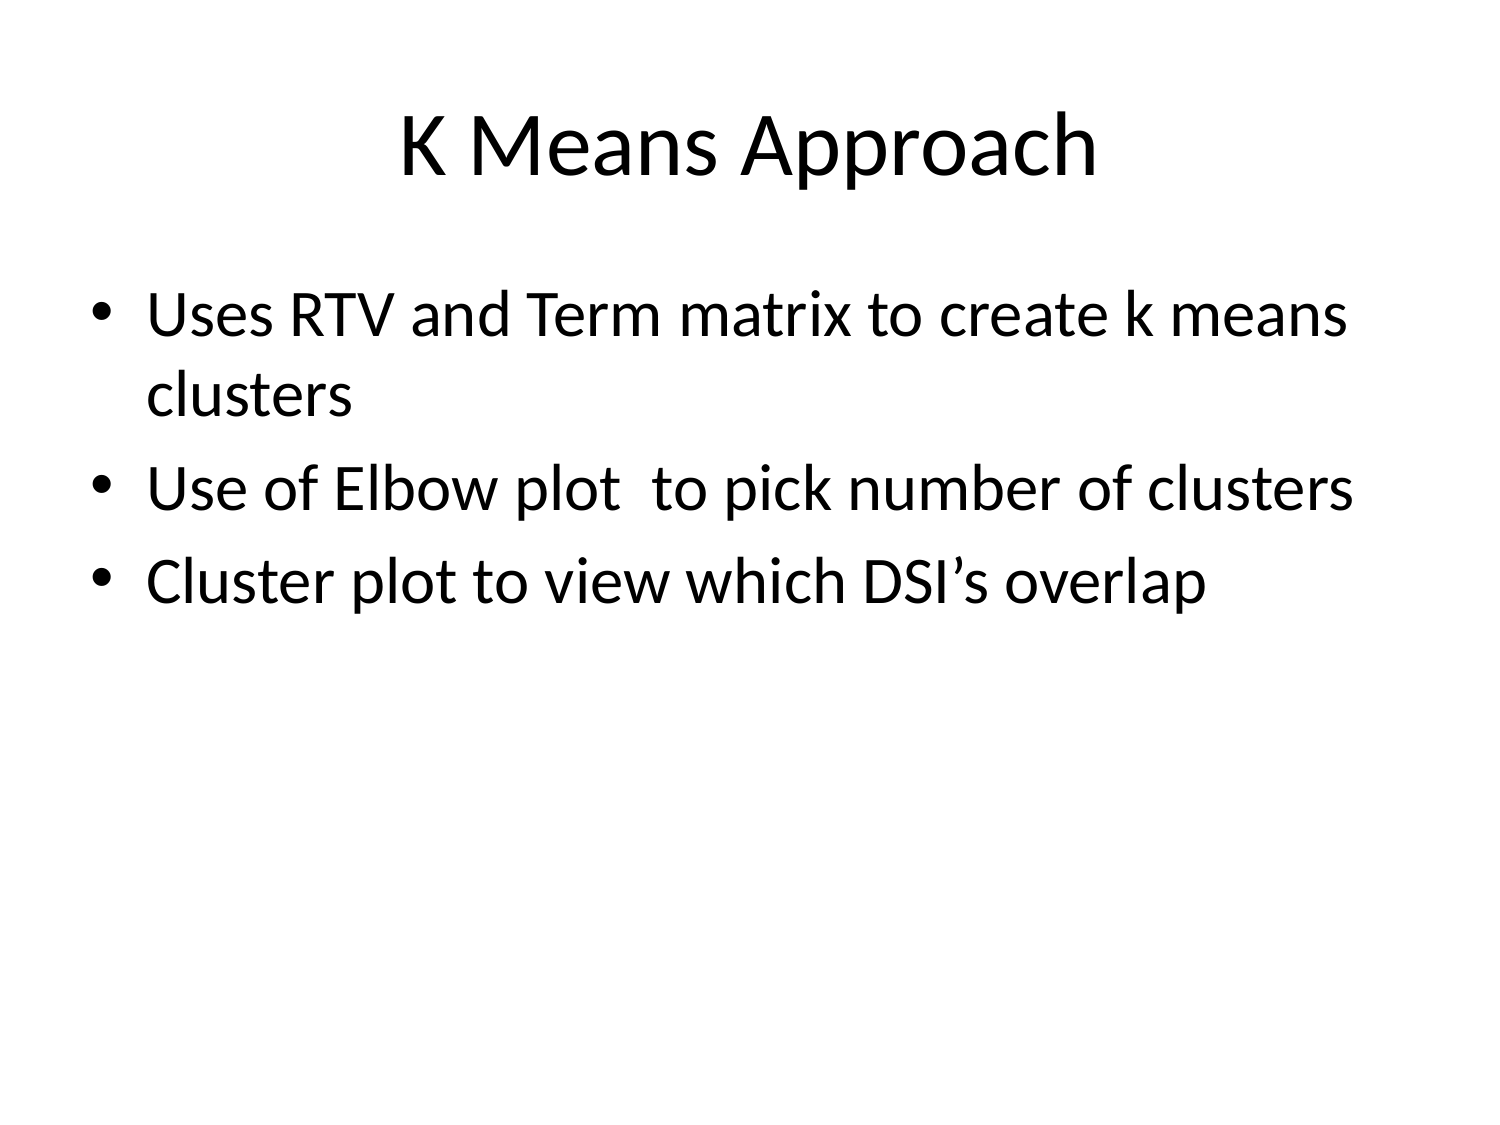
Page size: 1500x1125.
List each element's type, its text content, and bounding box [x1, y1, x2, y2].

title K Means Approach [75, 45, 1425, 233]
list Uses RTV and Term matrix to create k means clusters Use of Elbow plot to pick number of clusters Cluster plot to view which DSI’s overlap [75, 262, 1425, 1005]
